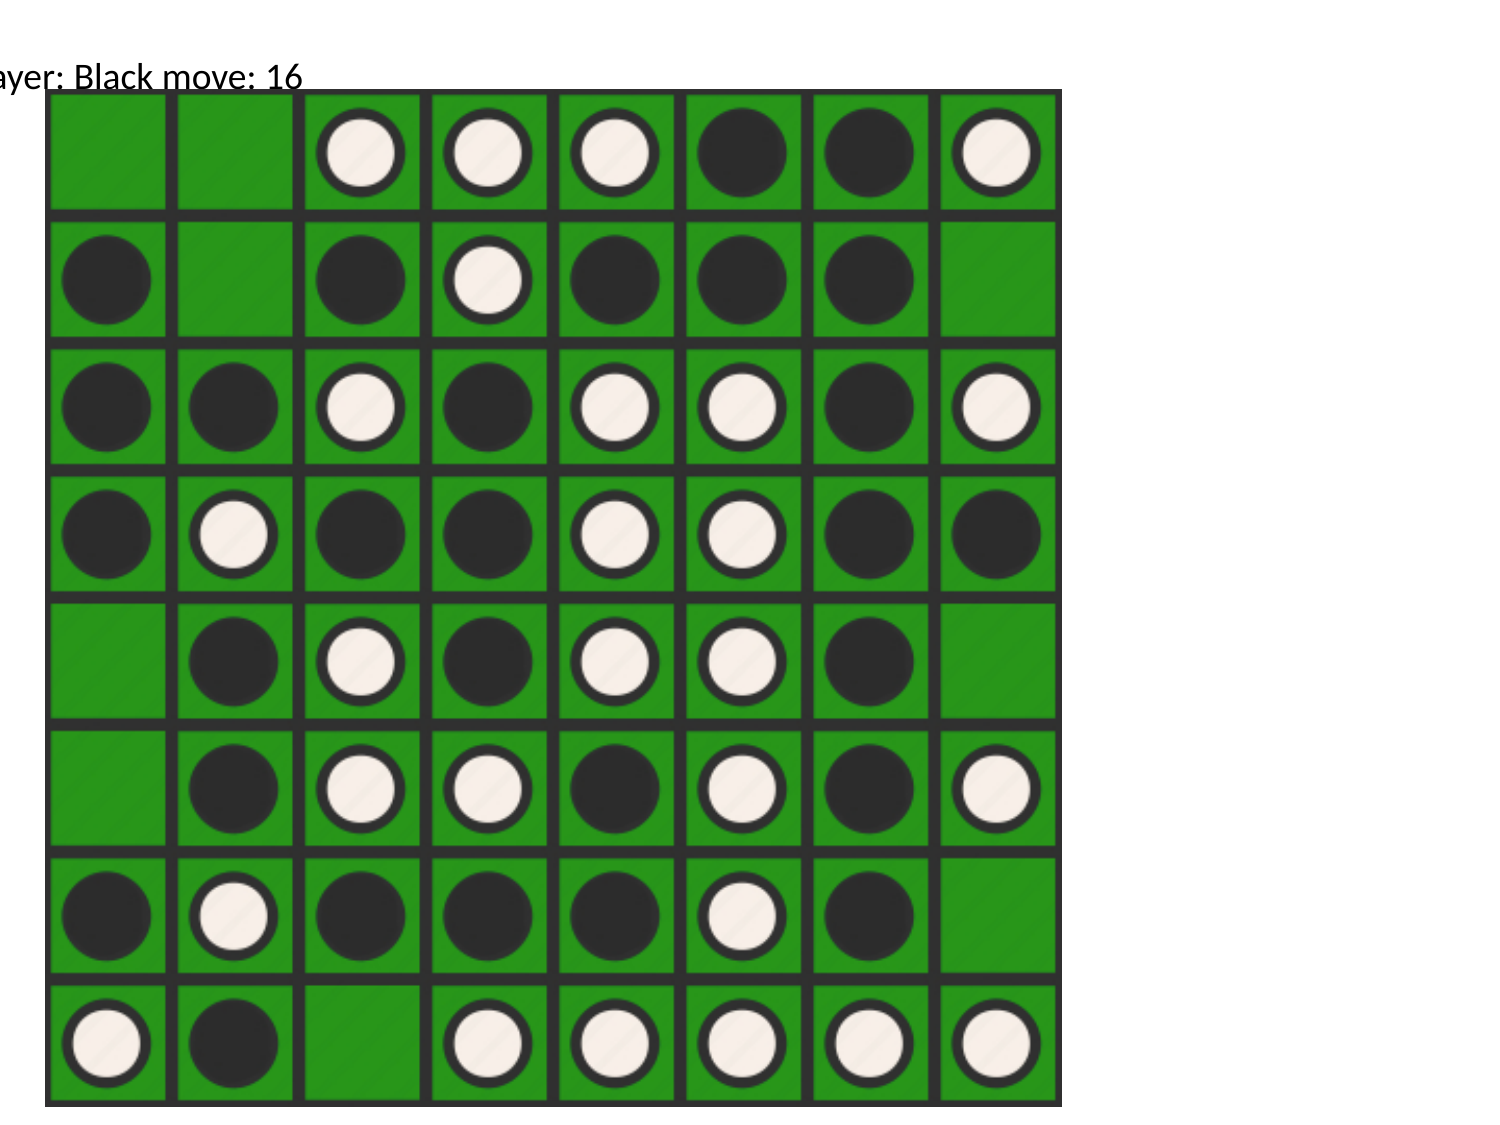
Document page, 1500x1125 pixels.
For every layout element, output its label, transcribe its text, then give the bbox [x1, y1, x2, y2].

picture [44, 89, 1062, 1107]
text_box turn: 51 player: Black move: 16 [0, 44, 319, 105]
